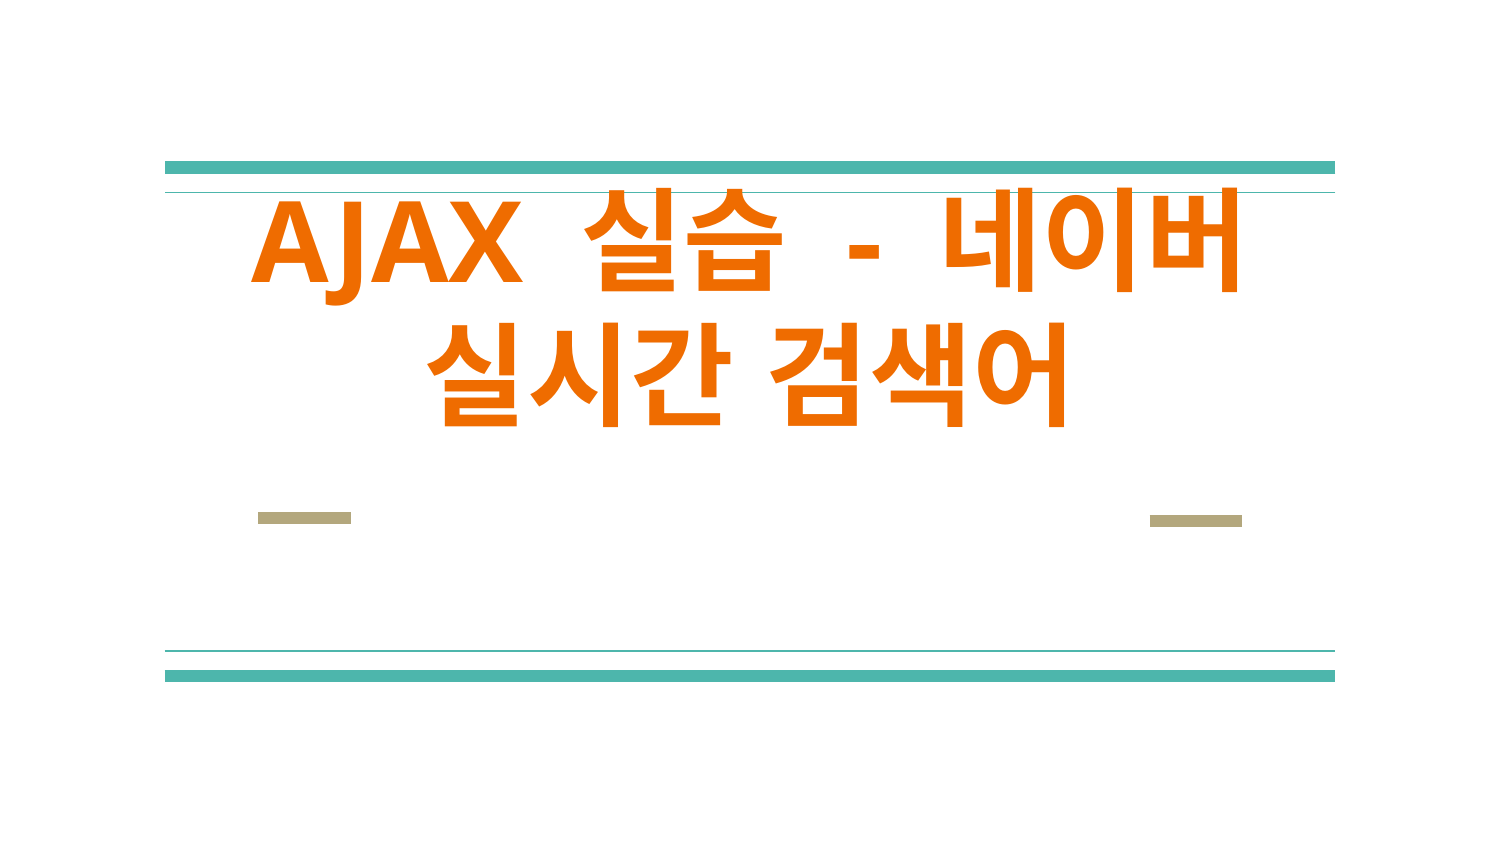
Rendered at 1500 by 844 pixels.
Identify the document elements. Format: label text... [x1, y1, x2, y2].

title AJAX 실습 - 네이버 실시간 검색어 [164, 287, 1336, 456]
